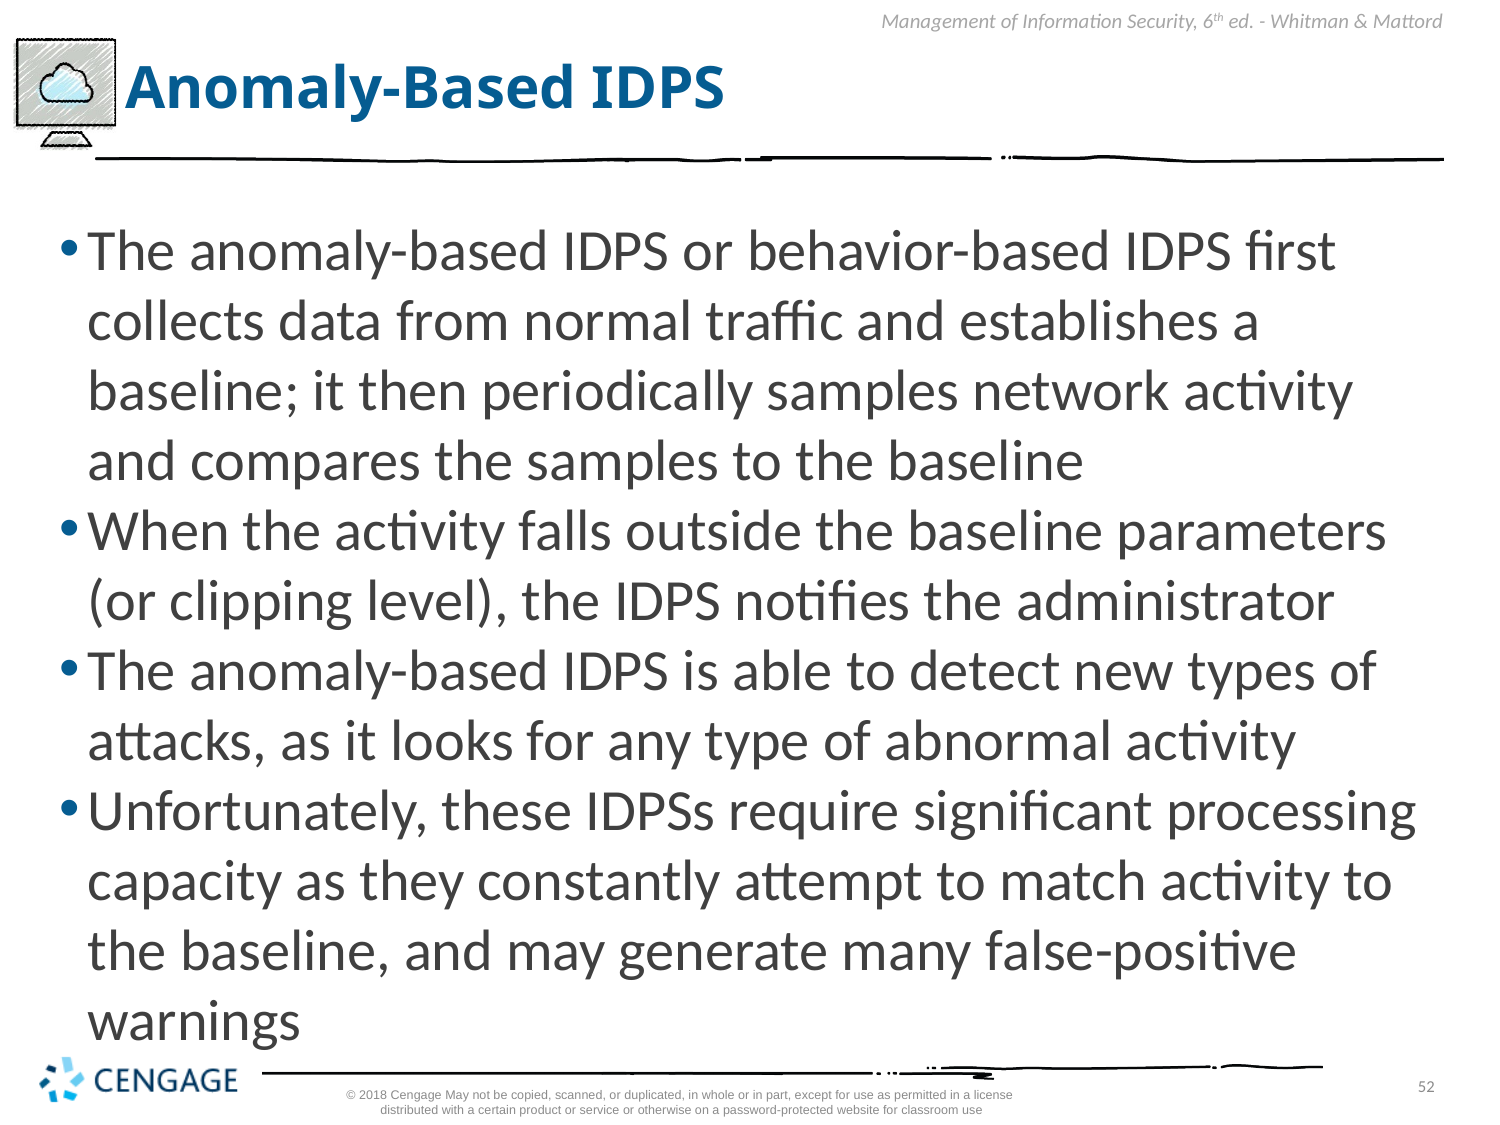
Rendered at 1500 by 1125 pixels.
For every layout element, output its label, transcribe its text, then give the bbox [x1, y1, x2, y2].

picture [262, 1064, 1323, 1080]
picture [95, 155, 1444, 163]
picture [13, 36, 117, 151]
title Anomaly-Based IDPS [125, 60, 1442, 121]
list The anomaly-based IDPS or behavior-based IDPS first collects data from normal traffic and establishes a baseline; it then periodically samples network activity and compares the samples to the baseline When the activity falls outside the baseline parameters (or clipping level), the IDPS notifies the administrator The anomaly-based IDPS is able to detect new types of attacks, as it looks for any type of abnormal activity Unfortunately, these IDPSs require significant processing capacity as they constantly attempt to match activity to the baseline, and may generate many false-positive warnings [59, 212, 1441, 1061]
picture [19, 1043, 250, 1115]
